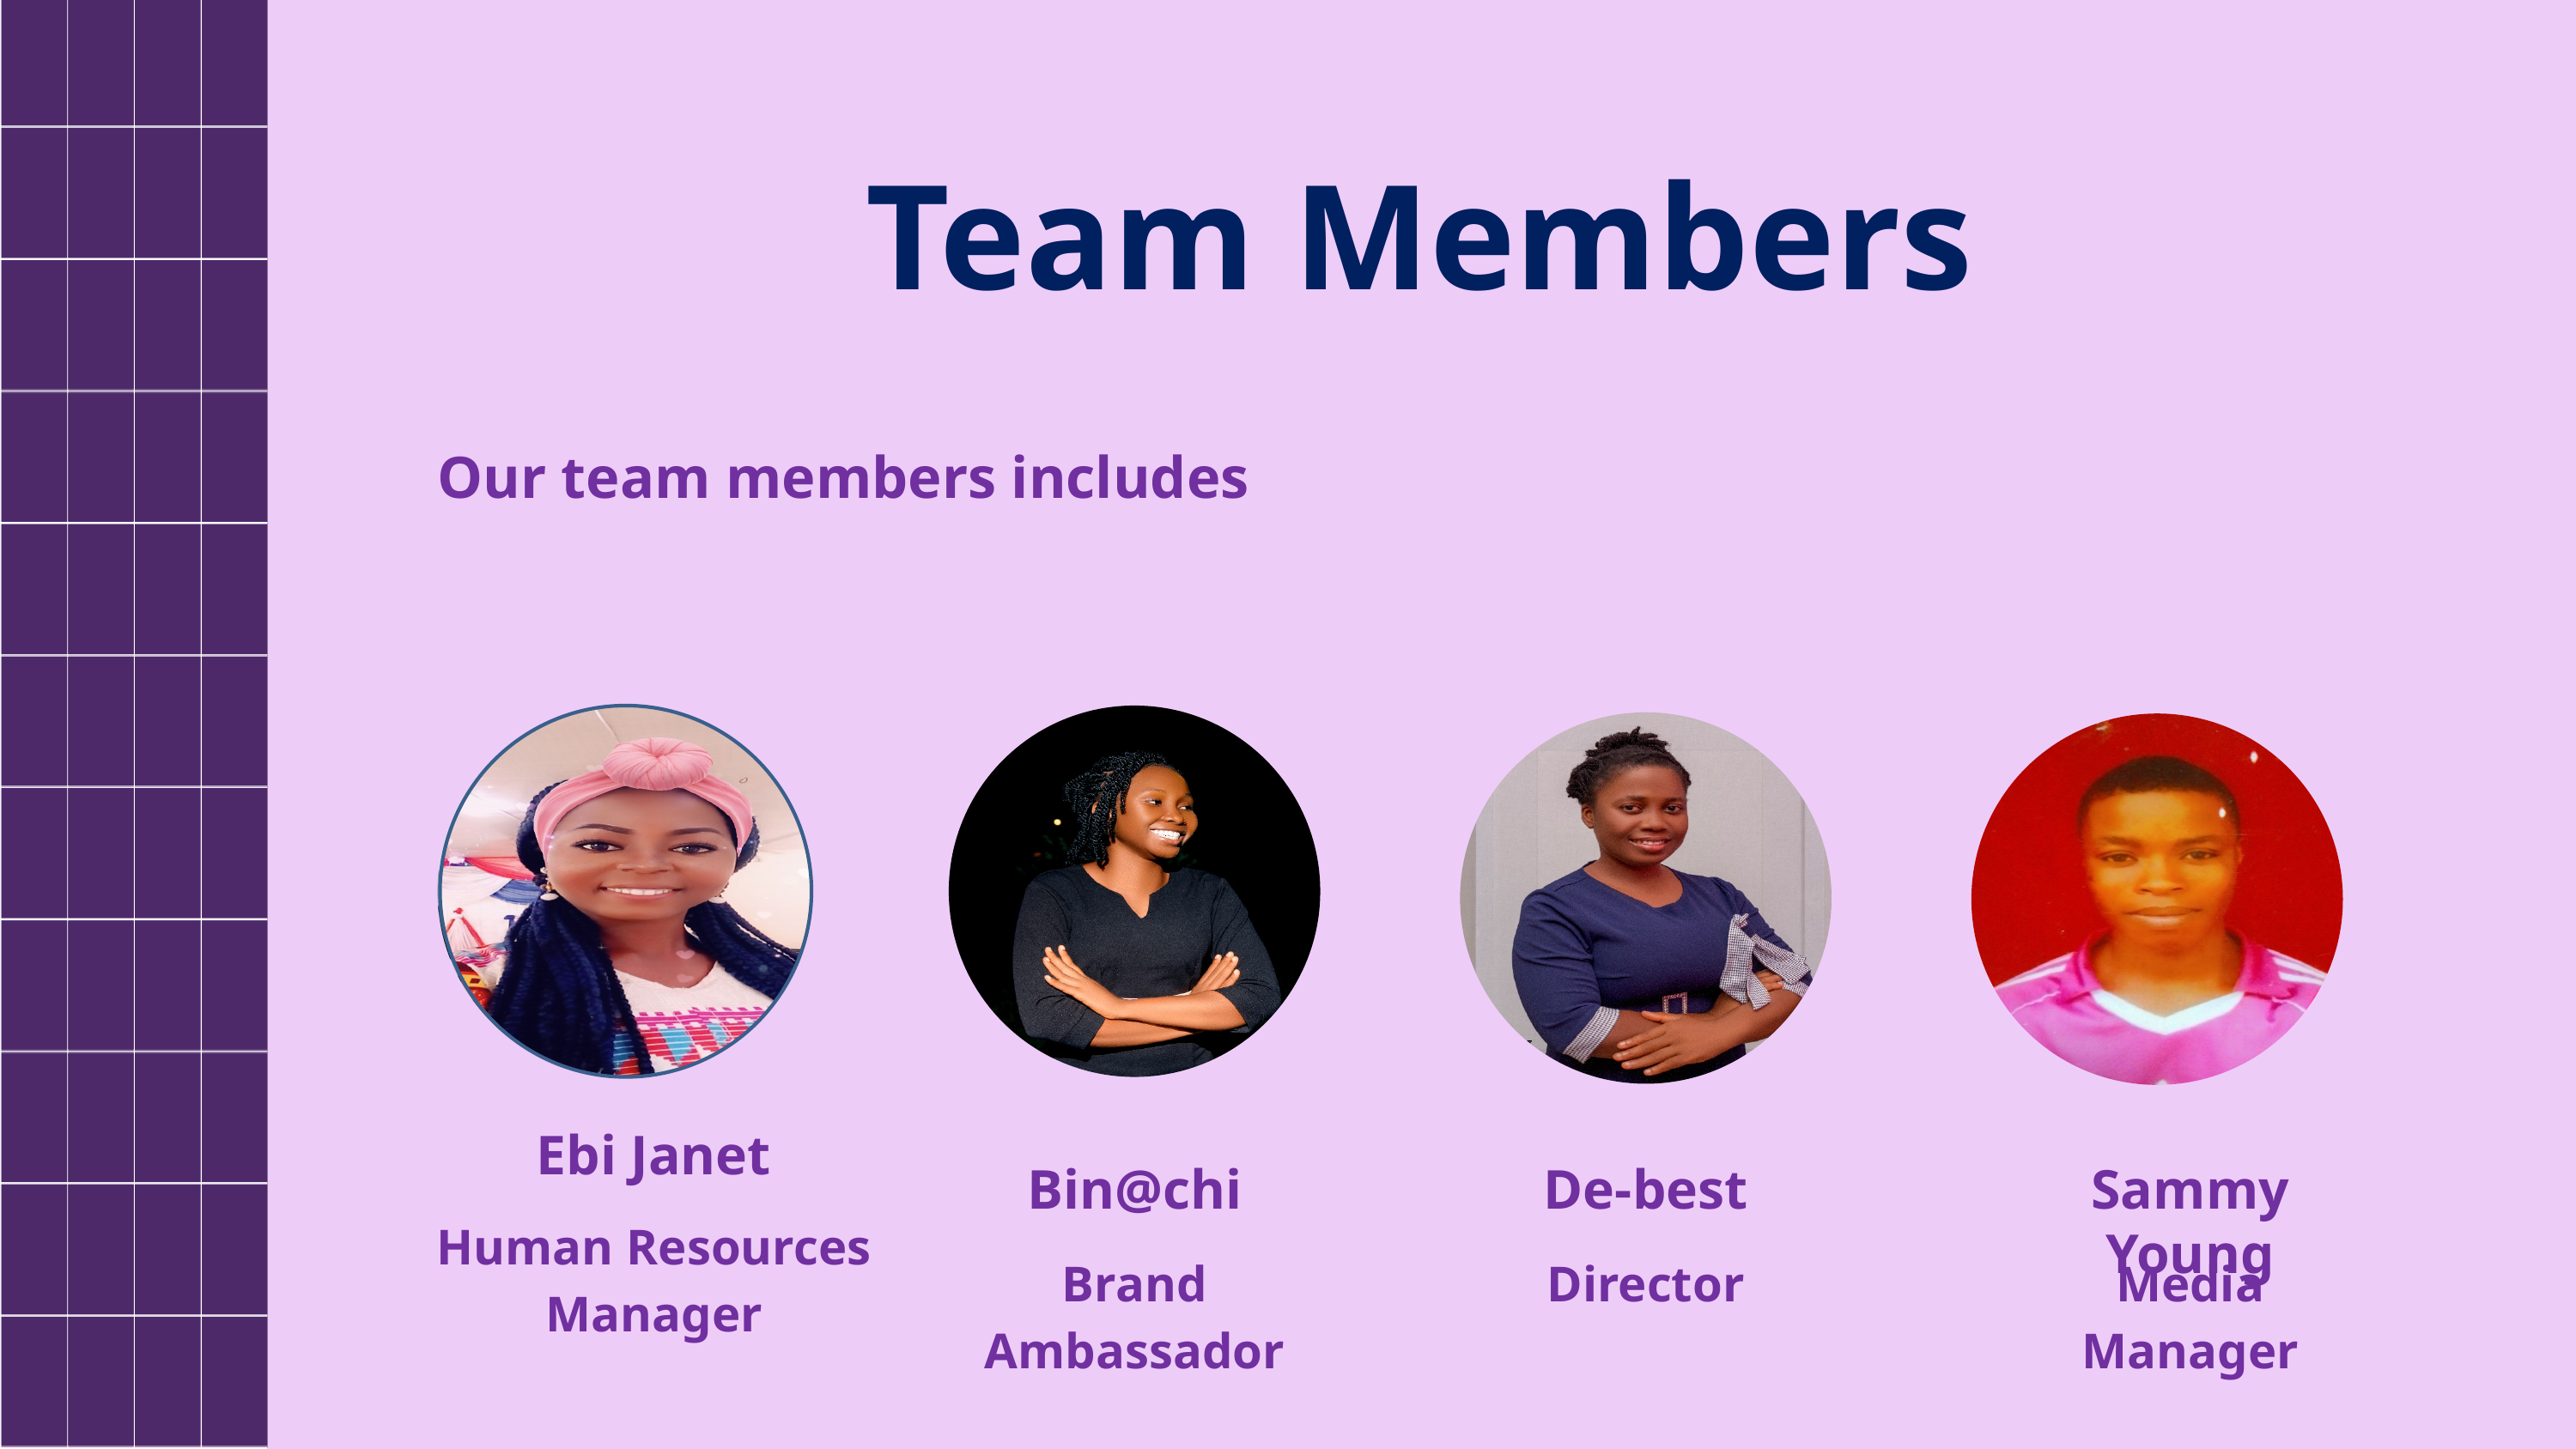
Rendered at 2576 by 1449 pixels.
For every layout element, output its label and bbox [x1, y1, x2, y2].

text_box [428, 1120, 879, 1401]
text_box [948, 705, 1321, 1077]
text_box [963, 1155, 1306, 1375]
text_box [437, 144, 2403, 506]
text_box [1474, 1156, 1818, 1308]
text_box [0, 0, 268, 1449]
text_box [2019, 1155, 2362, 1375]
text_box [1971, 712, 2343, 1086]
text_box [437, 705, 810, 1077]
text_box [1460, 712, 1832, 1084]
